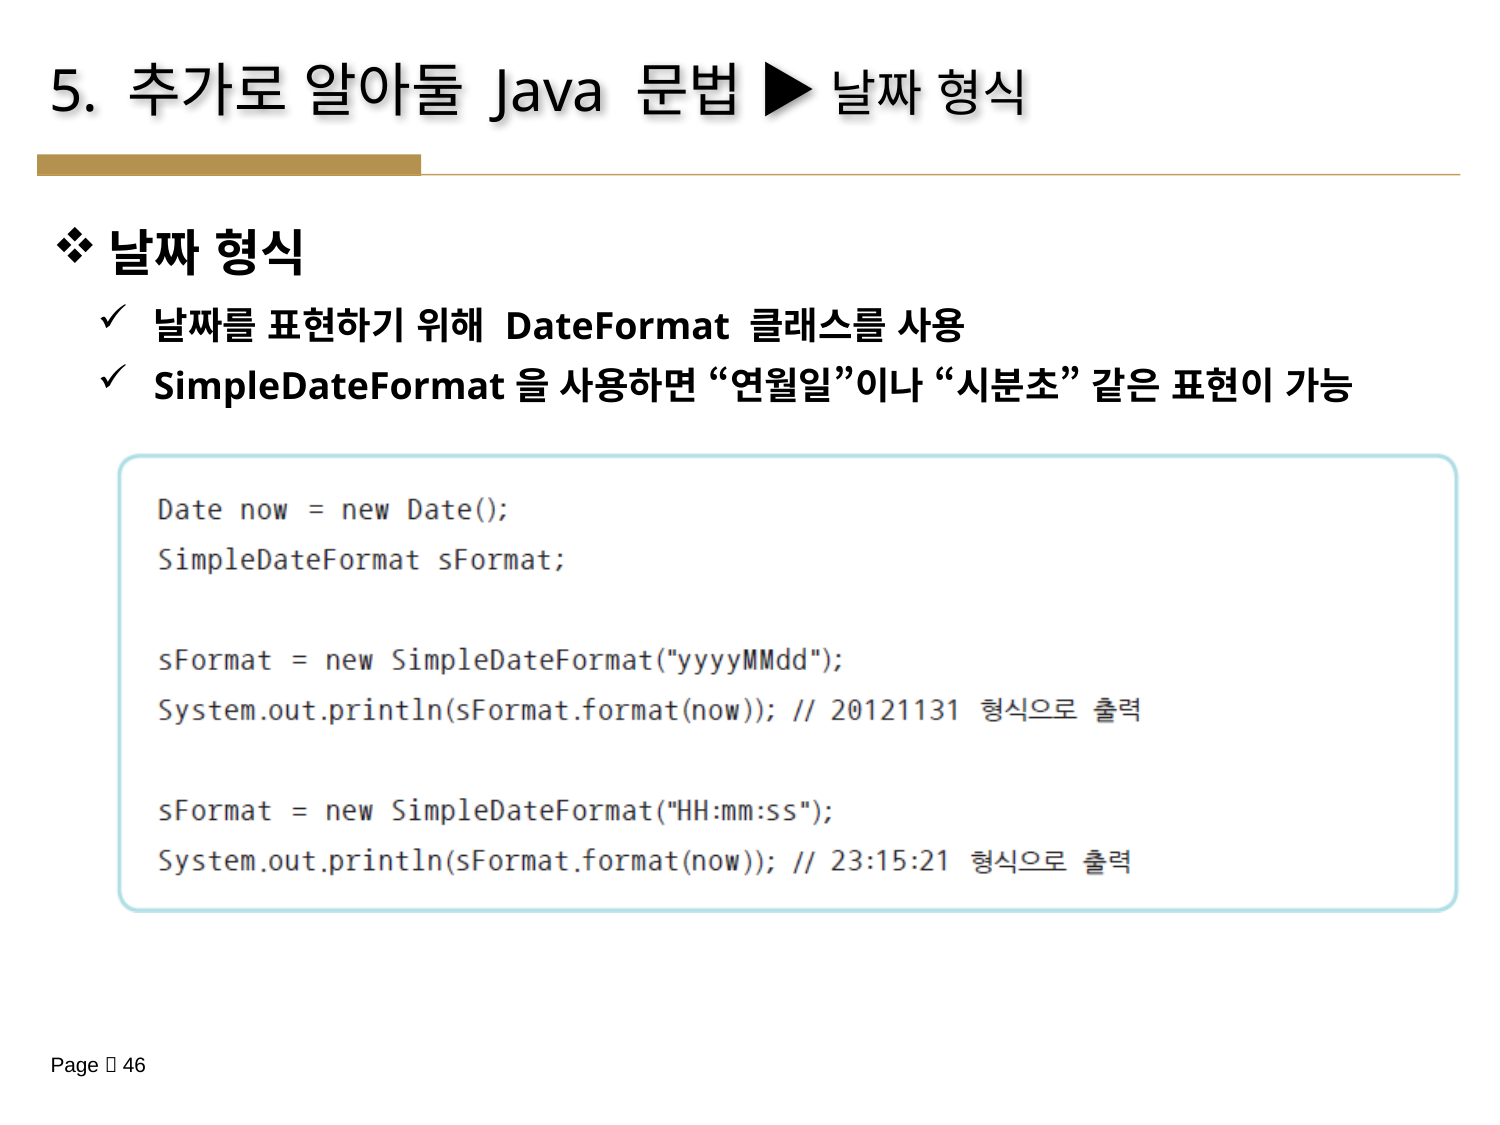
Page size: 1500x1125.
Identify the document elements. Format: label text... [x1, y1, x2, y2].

picture [115, 449, 1461, 913]
title 5. 추가로 알아둘 Java 문법 ▶ 날짜 형식 [48, 53, 1480, 161]
list 날짜 형식 날짜를 표현하기 위해 DateFormat 클래스를 사용 SimpleDateFormat을 사용하면 “연월일”이나 “시분초” 같은 표현이 가능 [8, 221, 1500, 1008]
